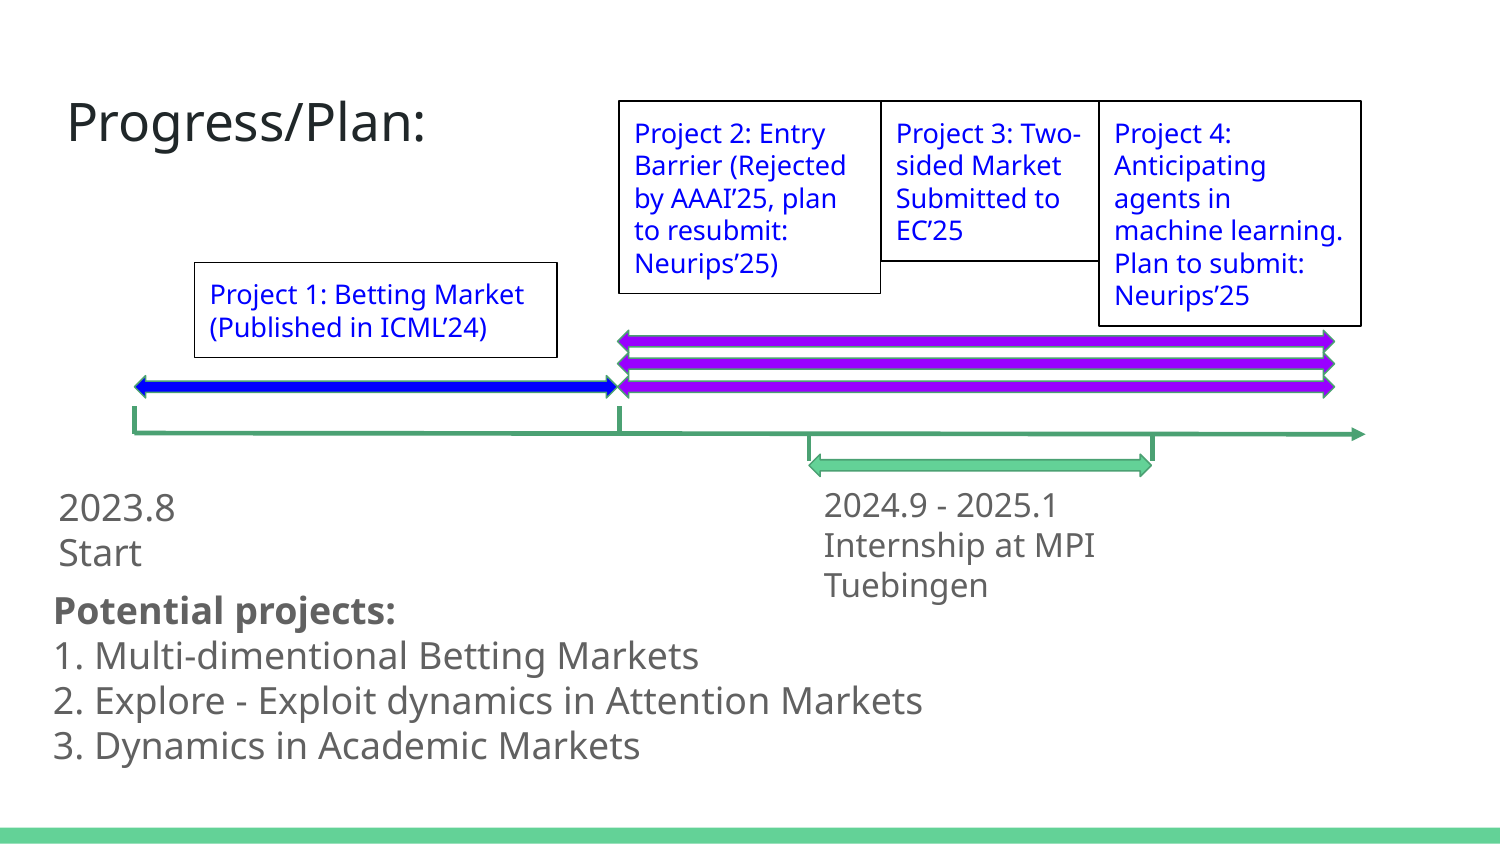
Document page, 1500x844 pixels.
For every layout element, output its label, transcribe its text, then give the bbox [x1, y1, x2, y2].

text_box [617, 353, 1335, 375]
text_box Project 3: Two-sided Market Submitted to EC’25 [880, 101, 1099, 262]
text_box [617, 330, 1335, 353]
text_box Project 4: Anticipating agents in machine learning. Plan to submit: Neurips’25 [1099, 101, 1361, 326]
text_box Potential projects: 1. Multi-dimentional Betting Markets 2. Explore - Exploit dynamics in Attention Markets 3. Dynamics in Academic Markets [37, 571, 1479, 782]
text_box [134, 375, 617, 398]
text_box [617, 375, 1335, 398]
text_box Project 2: Entry Barrier (Rejected by AAAI’25, plan to resubmit: Neurips’25) [619, 101, 881, 294]
text_box 2023.8 Start [43, 469, 249, 557]
text_box [810, 454, 1151, 477]
title Progress/Plan: [51, 72, 1449, 167]
text_box 2024.9 - 2025.1 Internship at MPI Tuebingen [808, 469, 1190, 557]
text_box Project 1: Betting Market (Published in ICML’24) [194, 262, 558, 358]
